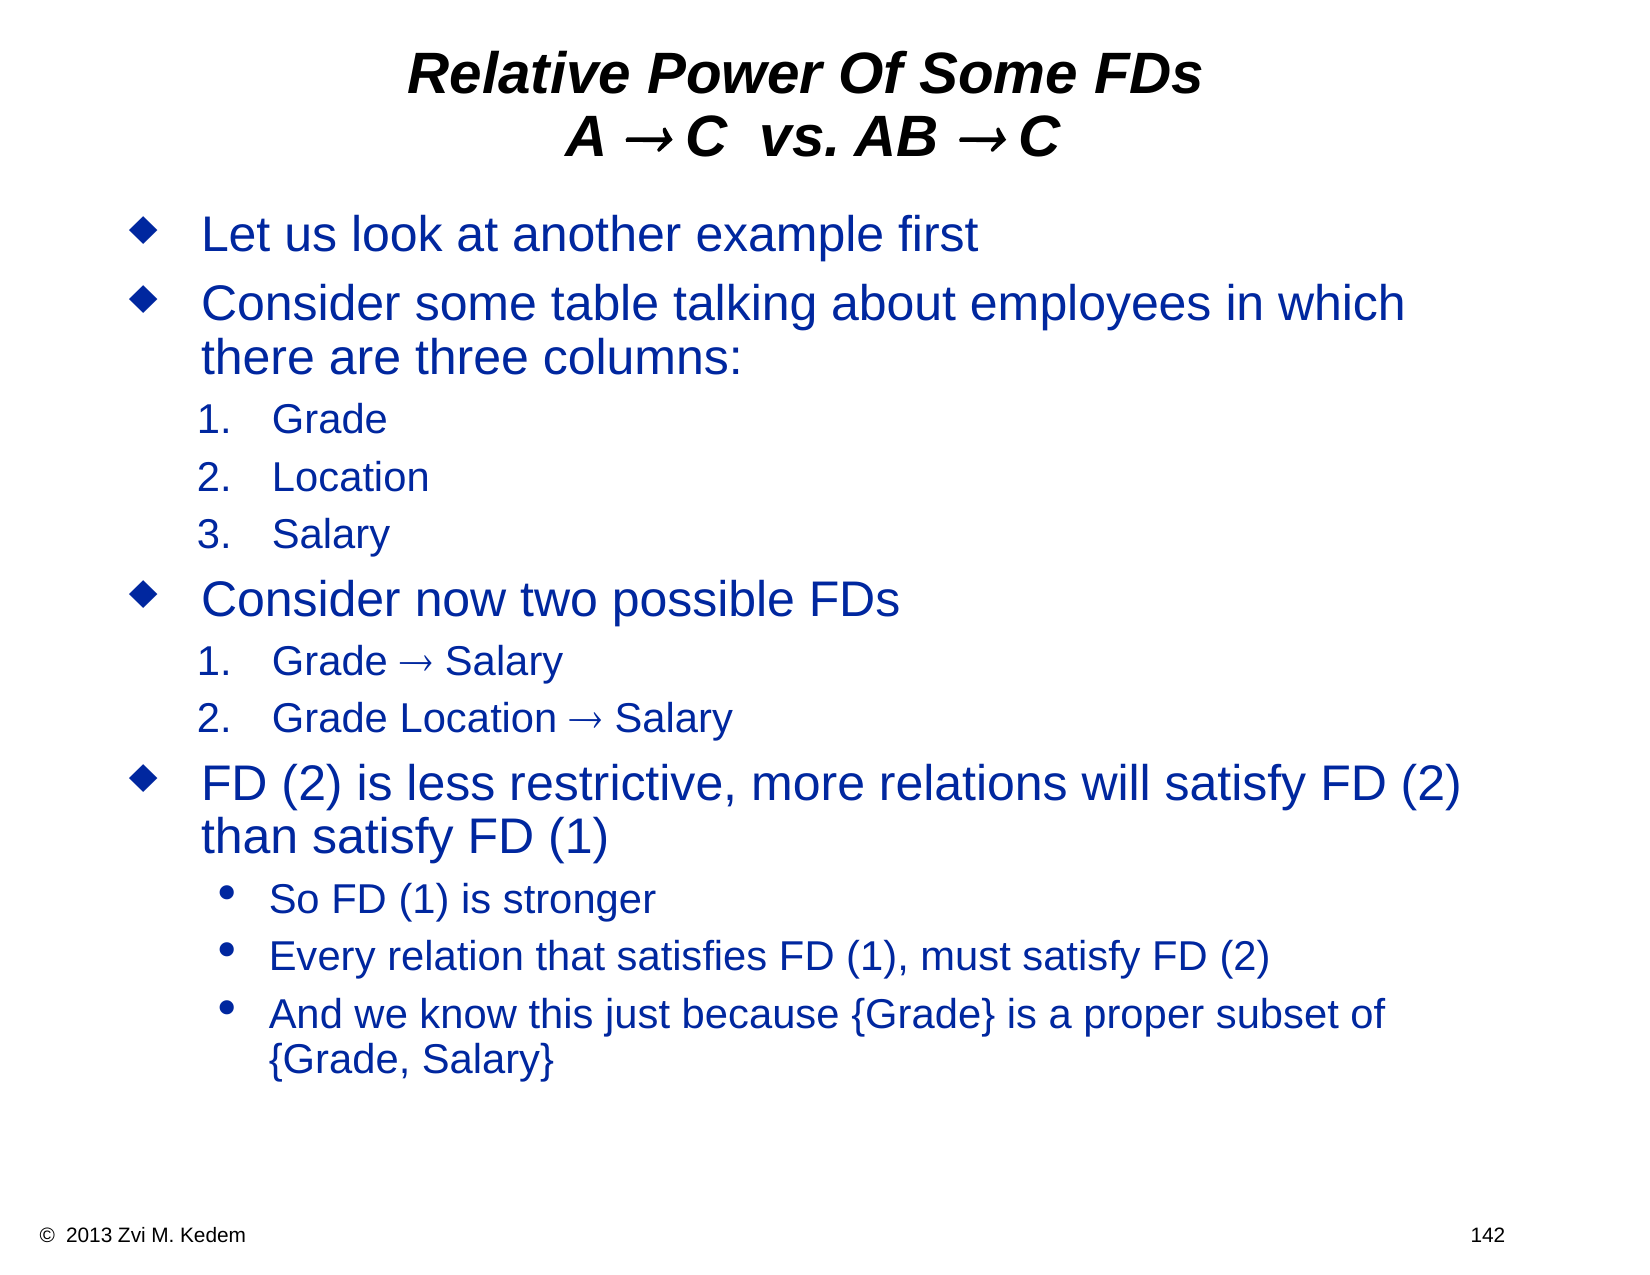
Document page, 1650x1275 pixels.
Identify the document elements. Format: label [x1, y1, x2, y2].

title [111, 36, 1501, 176]
list [111, 199, 1513, 1201]
